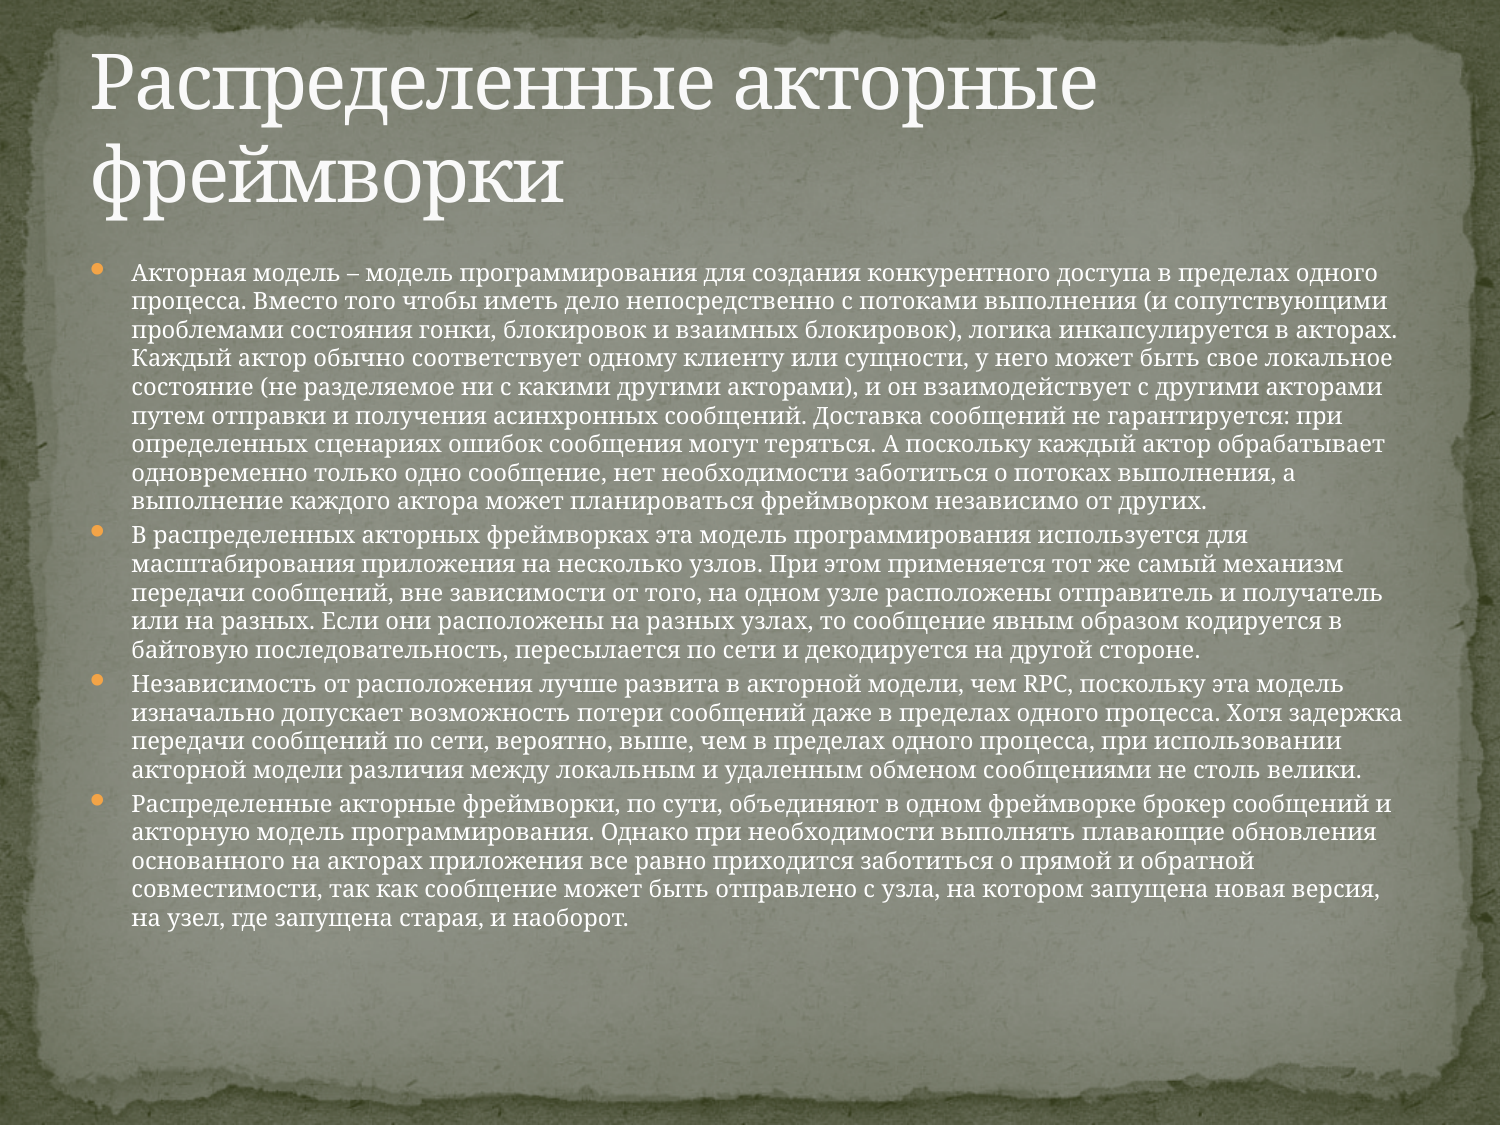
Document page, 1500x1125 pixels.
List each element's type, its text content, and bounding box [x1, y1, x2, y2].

list Акторная модель – модель программирования для создания конкурентного доступа в пределах одного процесса. Вместо того чтобы иметь дело непосредственно с потоками выполнения (и сопутствующими проблемами состояния гонки, блокировок и взаимных блокировок), логика инкапсулируется в акторах. Каждый актор обычно соответствует одному клиенту или сущности, у него может быть свое локальное состояние (не разделяемое ни с какими другими акторами), и он взаимодействует с другими акторами путем отправки и получения асинхронных сообщений. Доставка сообщений не гарантируется: при определенных сценариях ошибок сообщения могут теряться. А поскольку каждый актор обрабатывает одновременно только одно сообщение, нет необходимости заботиться о потоках выполнения, а выполнение каждого актора может планироваться фреймворком независимо от других. В распределенных акторных фреймворках эта модель программирования используется для масштабирования приложения на несколько узлов. При этом применяется тот же самый механизм передачи сообщений, вне зависимости от того, на одном узле расположены отправитель и получатель или на разных. Если они расположены на разных узлах, то сообщение явным образом кодируется в байтовую последовательность, пересылается по сети и декодируется на другой стороне. Независимость от расположения лучше развита в акторной модели, чем RPC, поскольку эта модель изначально допускает возможность потери сообщений даже в пределах одного процесса. Хотя задержка передачи сообщений по сети, вероятно, выше, чем в пределах одного процесса, при использовании акторной модели различия между локальным и удаленным обменом сообщениями не столь велики. Распределенные акторные фреймворки, по сути, объединяют в одном фреймворке брокер сообщений и акторную модель программирования. Однако при необходимости выполнять плавающие обновления основанного на акторах приложения все равно приходится заботиться о прямой и обратной совместимости, так как сообщение может быть отправлено с узла, на котором запущена новая версия, на узел, где запущена старая, и наоборот. [75, 249, 1425, 1000]
title Распределенные акторные фреймворки [74, 24, 1425, 225]
